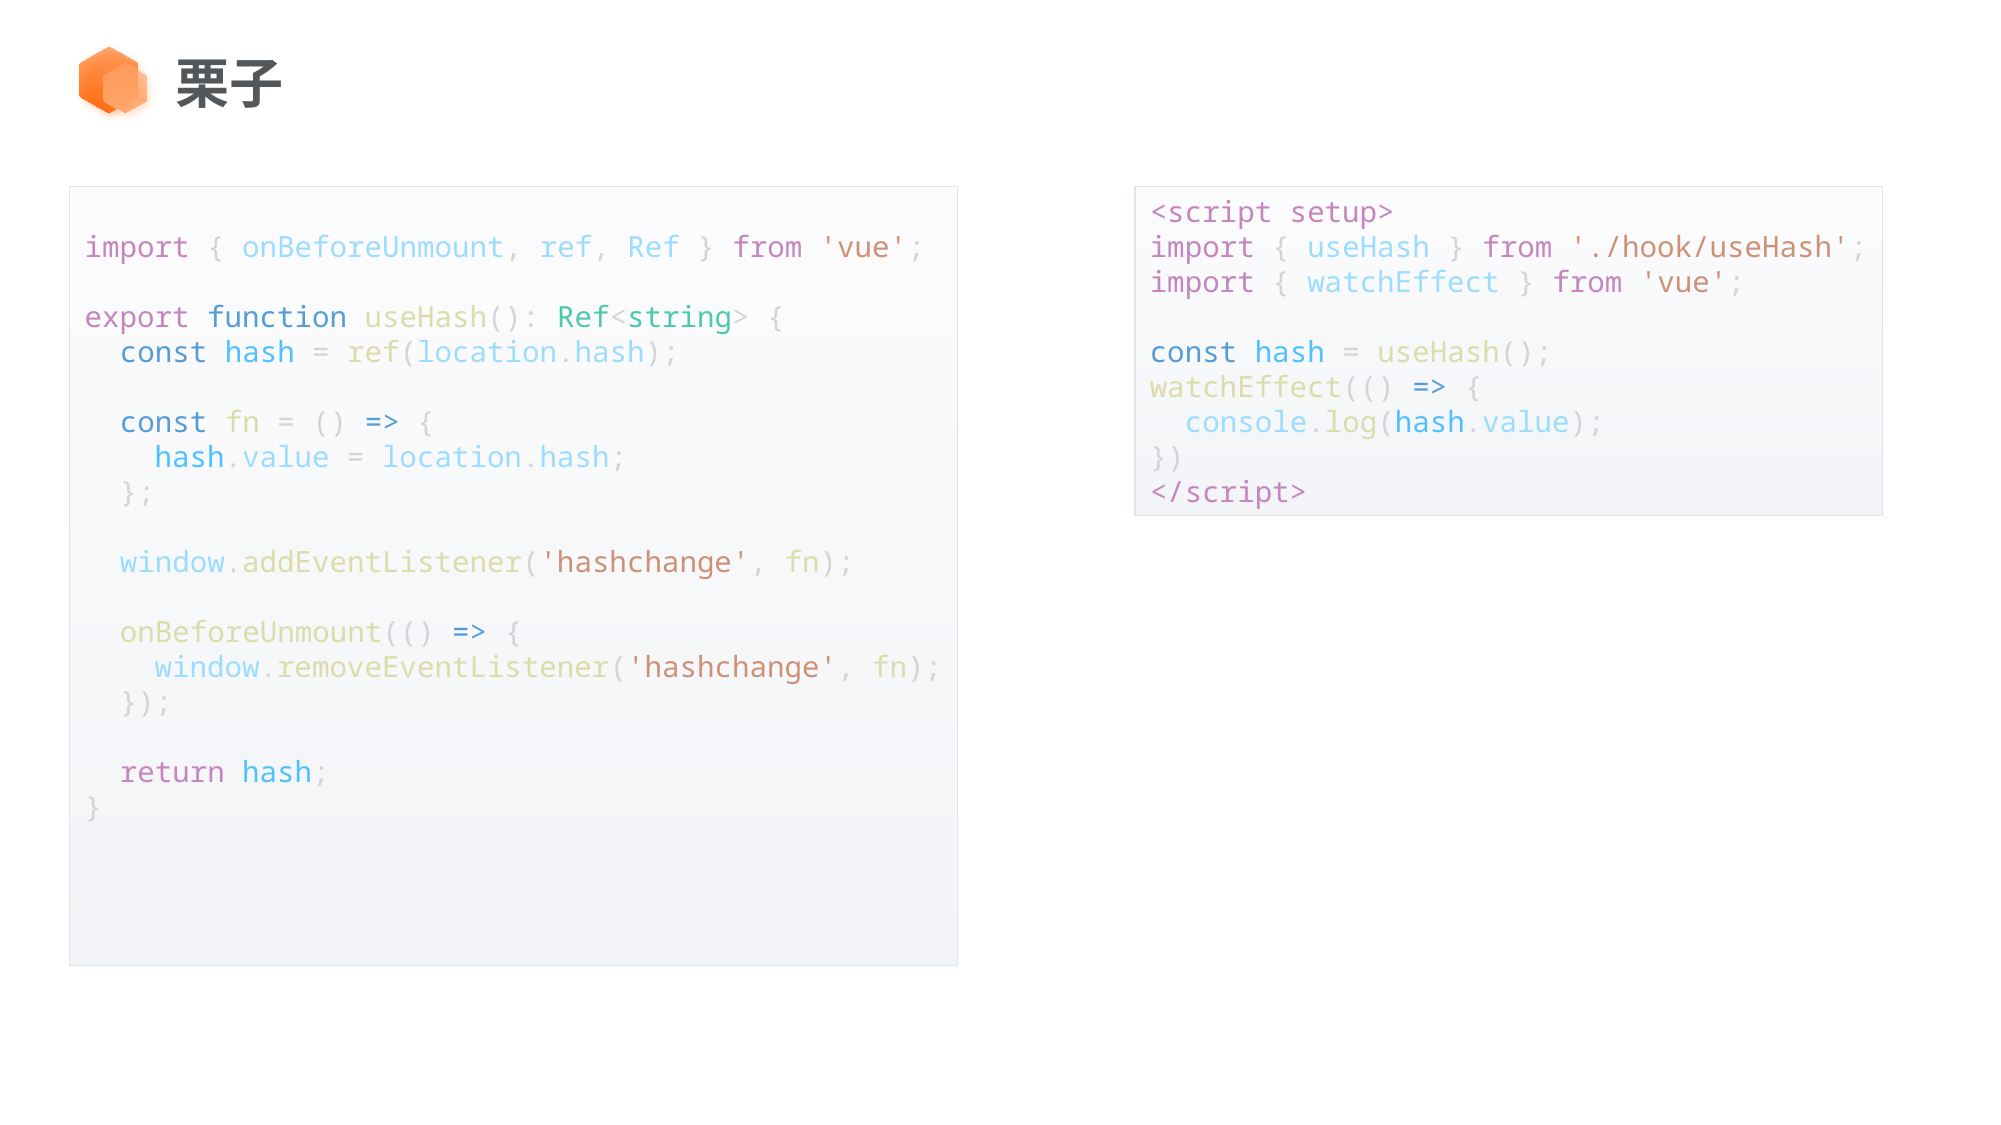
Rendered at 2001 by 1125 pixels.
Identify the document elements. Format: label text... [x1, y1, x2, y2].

list 栗子 [160, 49, 1921, 123]
text_box import { onBeforeUnmount, ref, Ref } from 'vue'; export function useHash(): Ref<string> { const hash = ref(location.hash); const fn = () => { hash.value = location.hash; }; window.addEventListener('hashchange', fn); onBeforeUnmount(() => { window.removeEventListener('hashchange', fn); }); return hash; } [69, 186, 958, 966]
text_box <script setup> import { useHash } from './hook/useHash'; import { watchEffect } from 'vue'; const hash = useHash(); watchEffect(() => { console.log(hash.value); }) </script> [1134, 186, 1883, 516]
